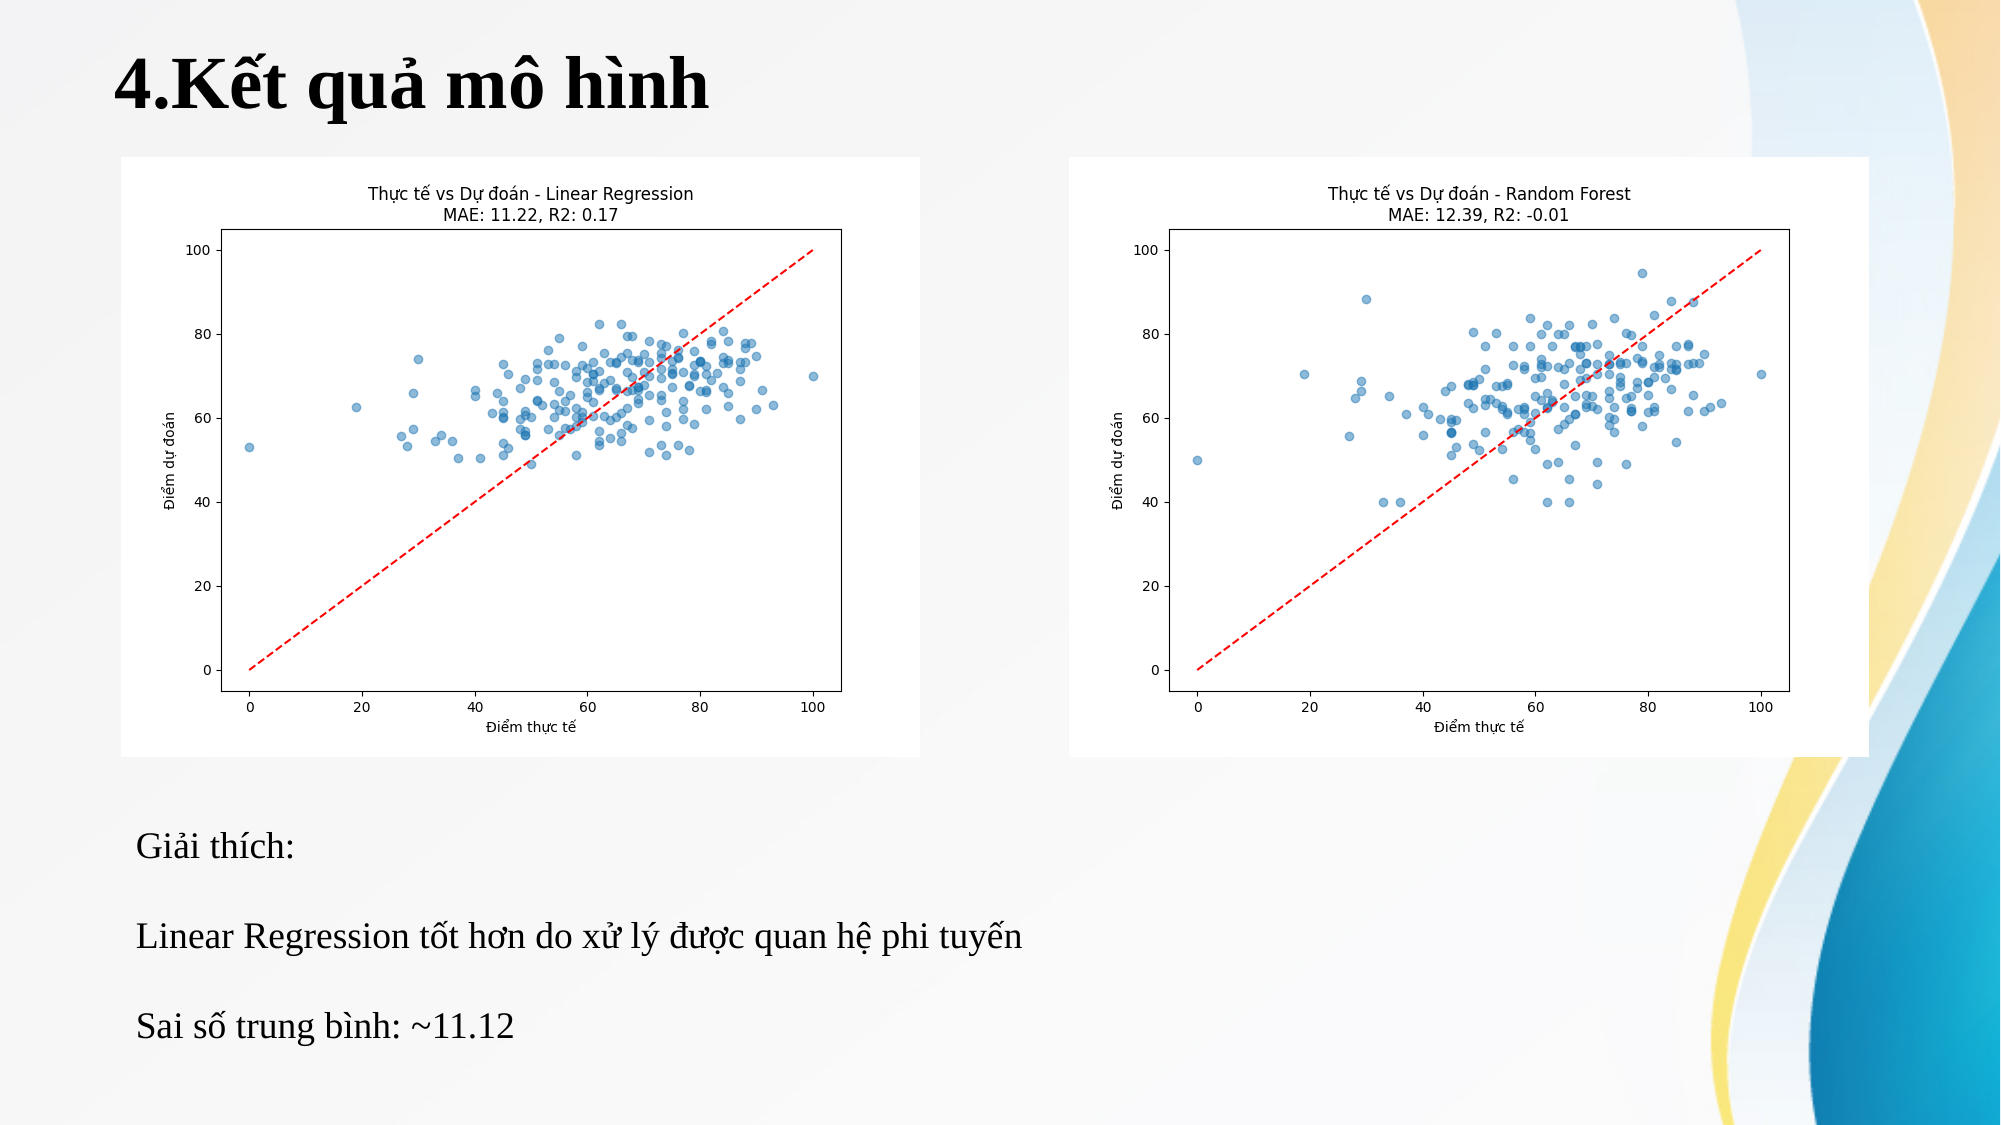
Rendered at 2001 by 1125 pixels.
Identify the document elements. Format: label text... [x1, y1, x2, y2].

picture [0, 0, 2001, 1125]
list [121, 157, 920, 757]
text_box Giải thích: Linear Regression tốt hơn do xử lý được quan hệ phi tuyến Sai số trung bình: ~11.12 [121, 814, 1231, 1077]
title 4.Kết quả mô hình [99, 30, 1901, 127]
